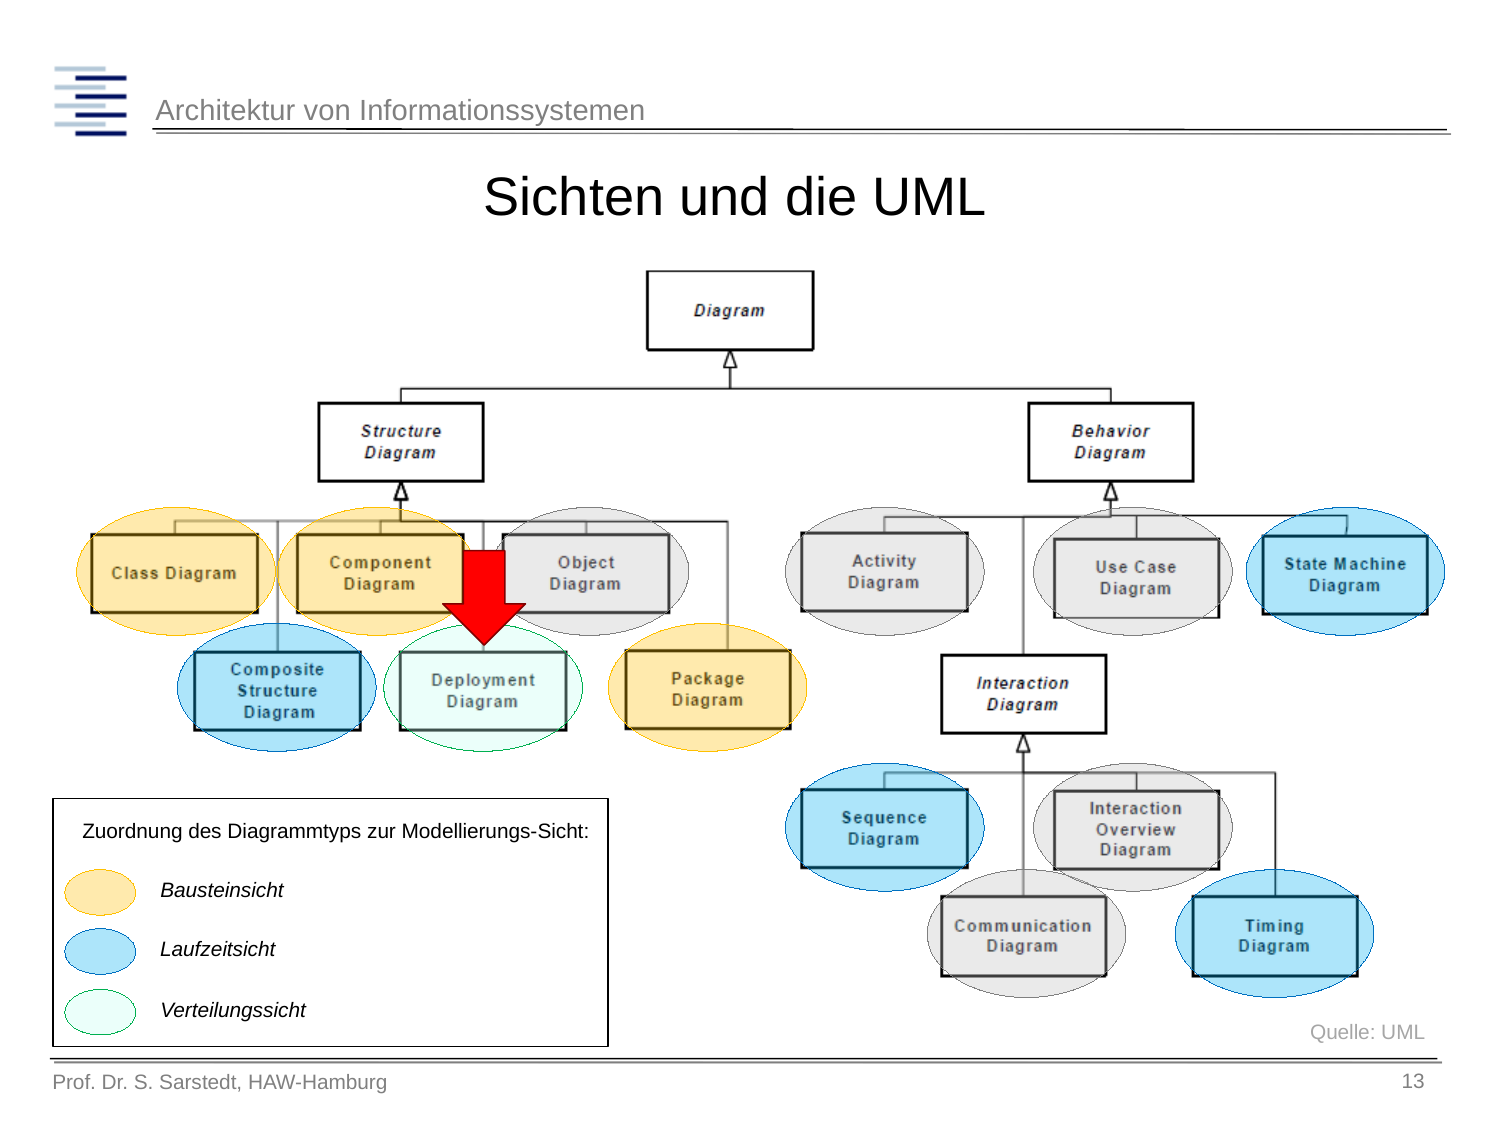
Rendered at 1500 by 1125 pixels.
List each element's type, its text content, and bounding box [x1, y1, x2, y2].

text_box [53, 798, 609, 1047]
text_box Quelle: UML [1295, 1011, 1440, 1052]
title Sichten und die UML [66, 143, 1405, 244]
picture [81, 260, 1438, 988]
picture [46, 58, 141, 148]
